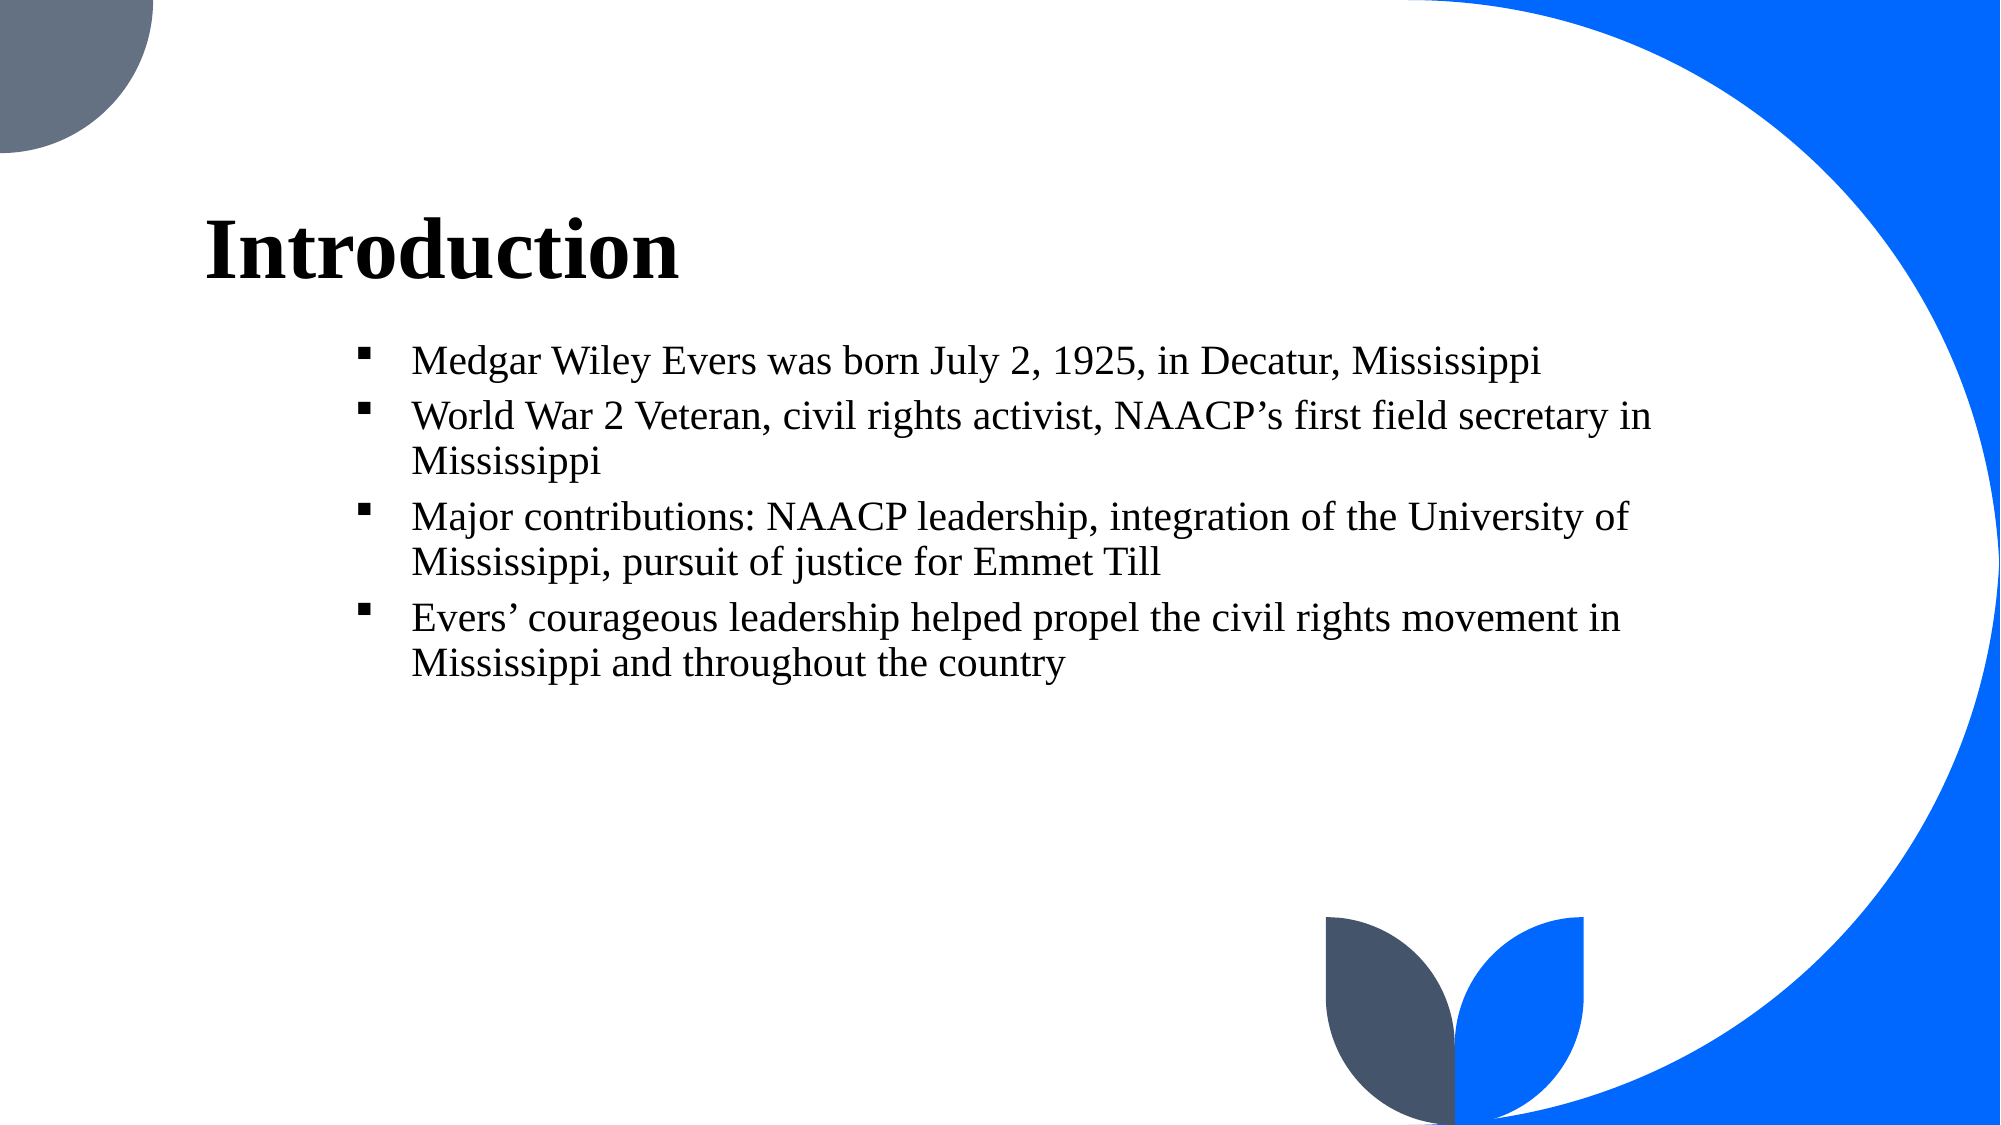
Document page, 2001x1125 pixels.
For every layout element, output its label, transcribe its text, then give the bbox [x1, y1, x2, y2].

title Introduction [190, 16, 1795, 303]
list Medgar Wiley Evers was born July 2, 1925, in Decatur, Mississippi World War 2 Veteran, civil rights activist, NAACP’s first field secretary in Mississippi Major contributions: NAACP leadership, integration of the University of Mississippi, pursuit of justice for Emmet Till Evers’ courageous leadership helped propel the civil rights movement in Mississippi and throughout the country [190, 330, 1795, 884]
